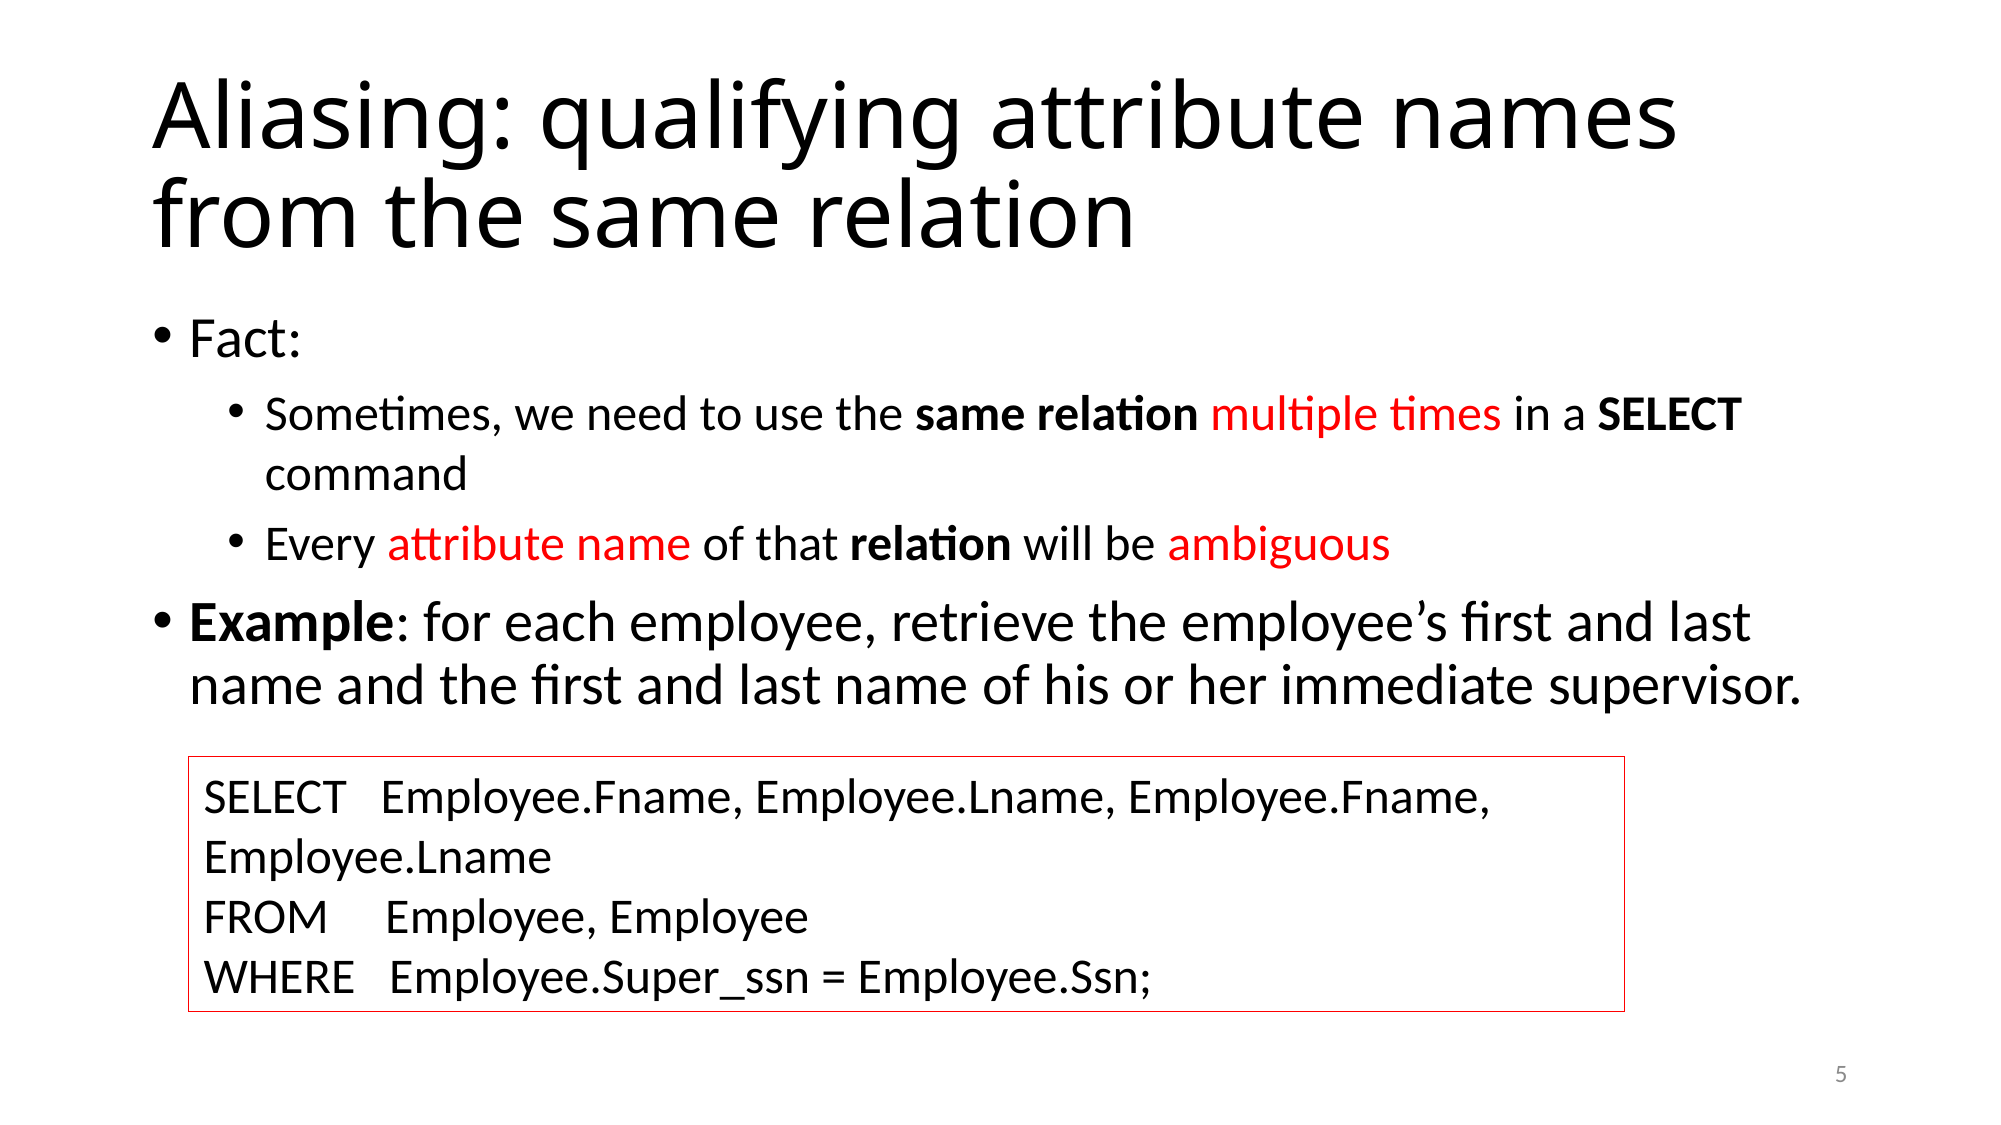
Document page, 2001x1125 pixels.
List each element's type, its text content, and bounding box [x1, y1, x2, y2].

title Aliasing: qualifying attribute names from the same relation [137, 59, 1863, 278]
text_box SELECT Employee.Fname, Employee.Lname, Employee.Fname, Employee.Lname FROM Employee, Employee WHERE Employee.Super_ssn = Employee.Ssn; [188, 756, 1625, 1012]
slide_number 5 [1412, 1042, 1863, 1103]
list Fact: Sometimes, we need to use the same relation multiple times in a SELECT command Every attribute name of that relation will be ambiguous Example: for each employee, retrieve the employee’s first and last name and the first and last name of his or her immediate supervisor. [137, 299, 1863, 1043]
